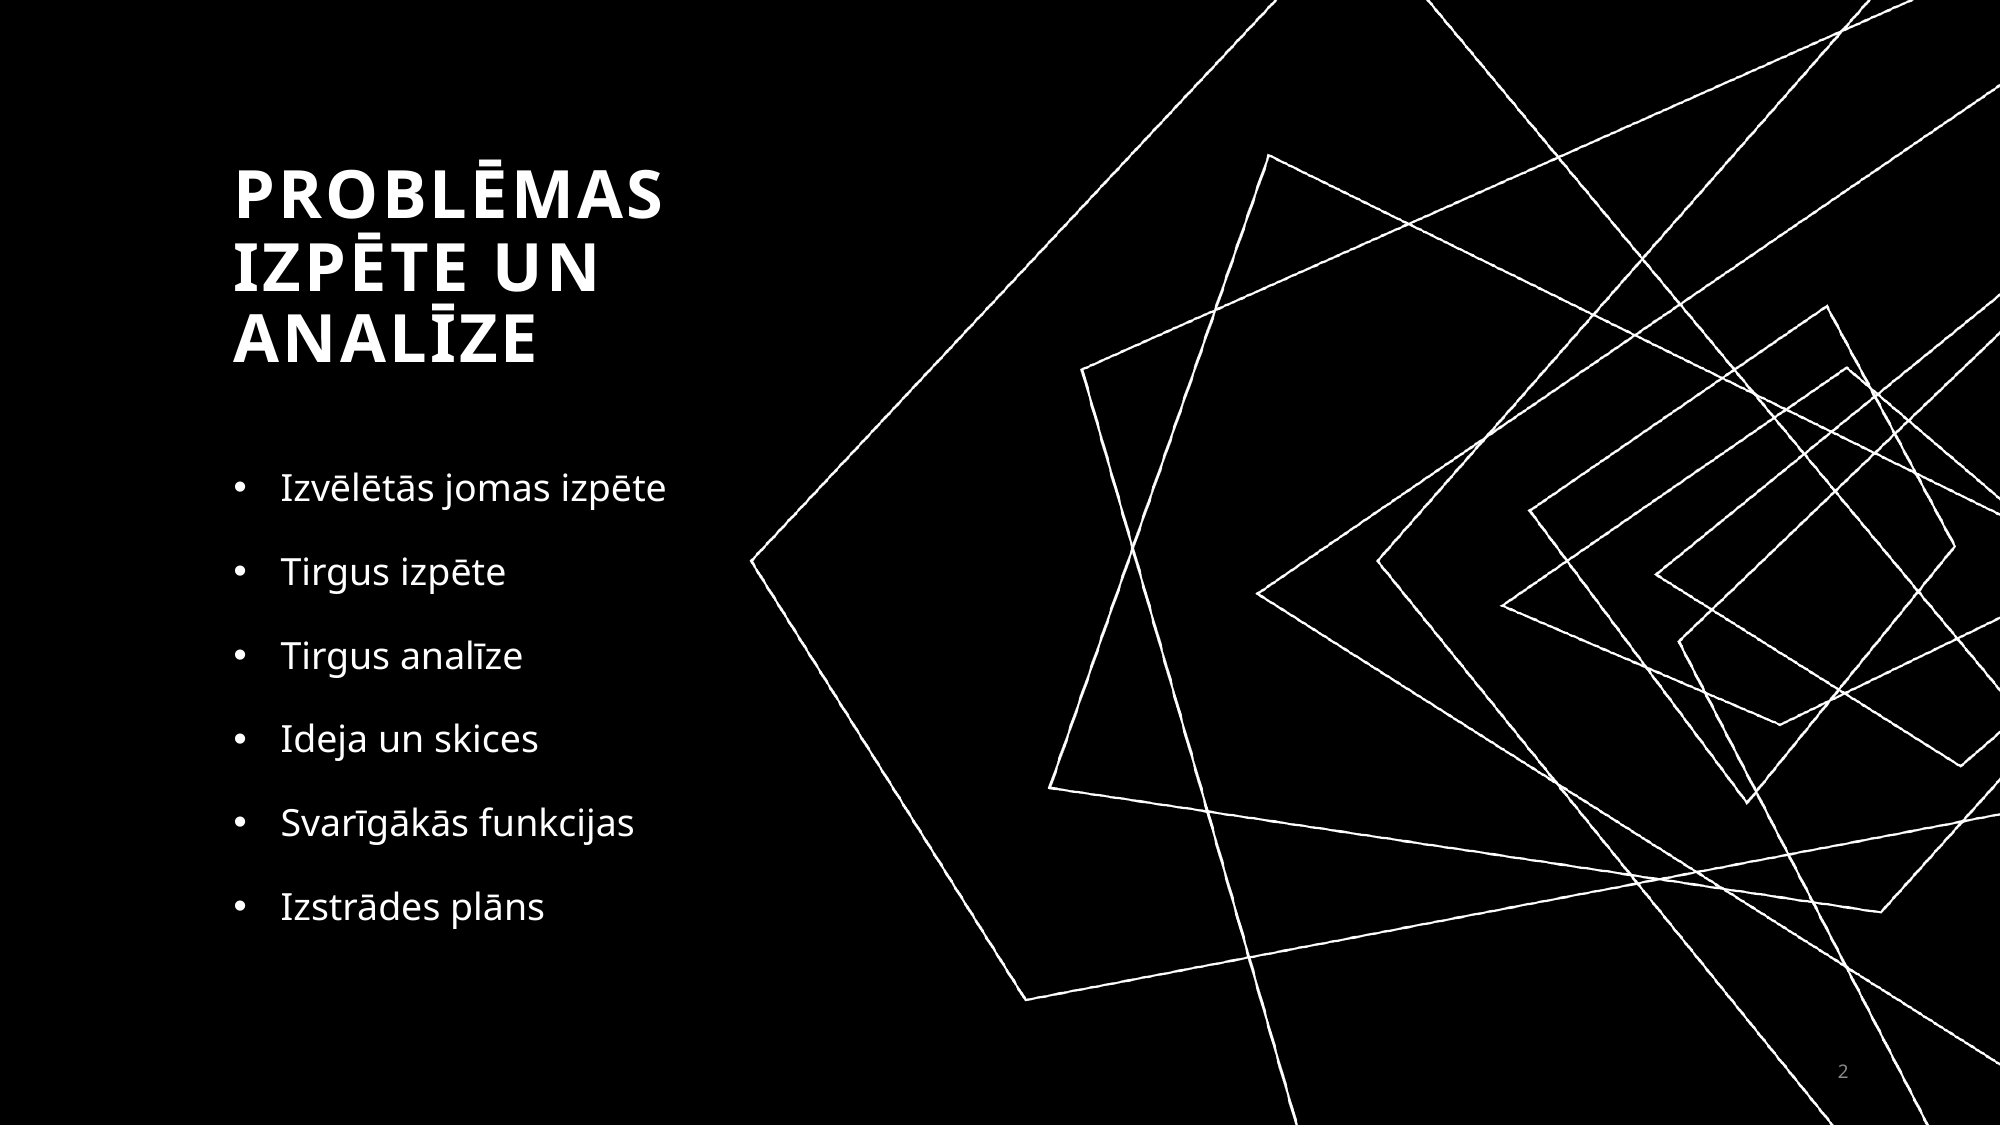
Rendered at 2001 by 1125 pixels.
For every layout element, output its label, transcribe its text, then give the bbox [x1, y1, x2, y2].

slide_number 2 [1701, 1042, 1864, 1103]
list Izvēlētās jomas izpēte Tirgus izpēte Tirgus analīze Ideja un skices Svarīgākās funkcijas Izstrādes plāns [218, 438, 694, 975]
picture [693, 0, 2000, 1125]
title Problēmas izpēte un analīze [218, 167, 694, 385]
